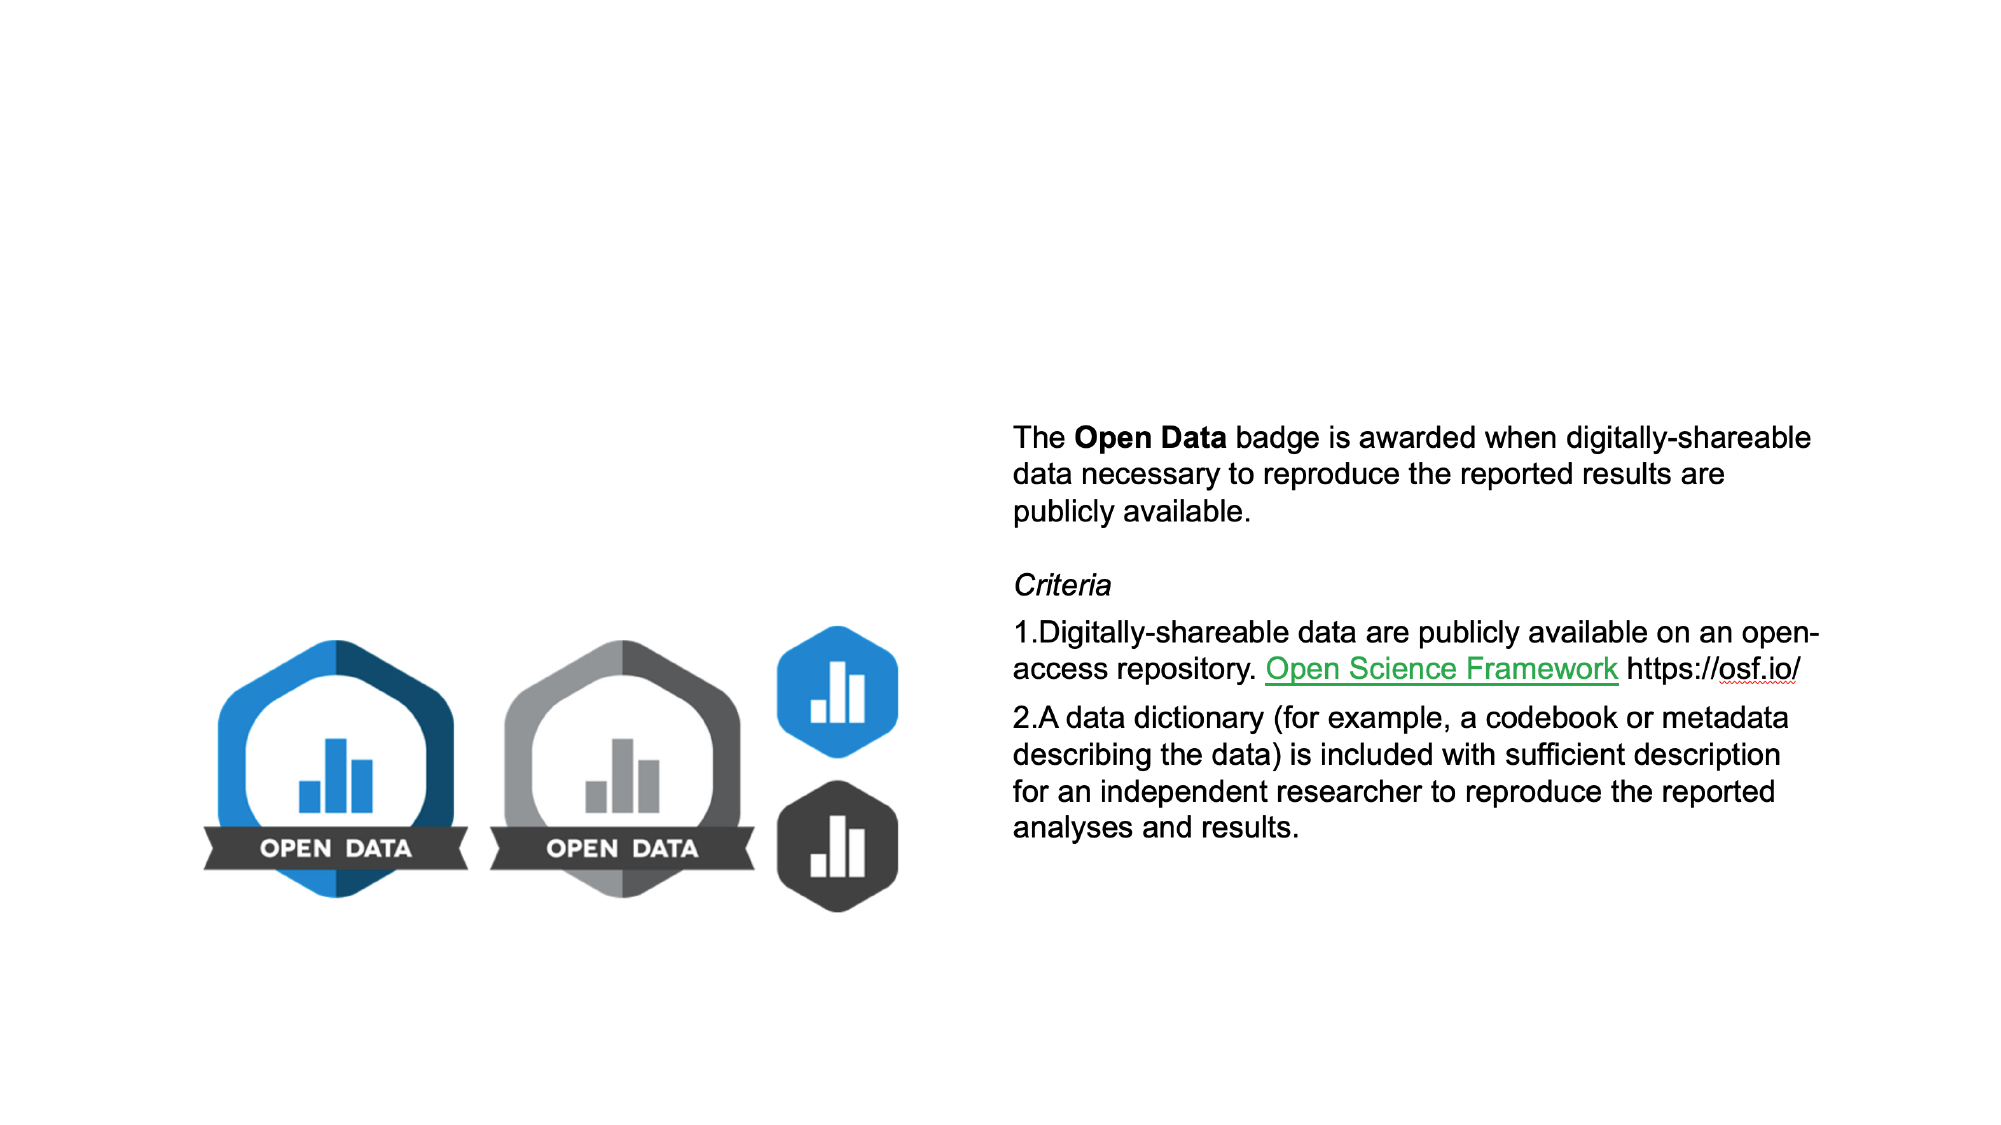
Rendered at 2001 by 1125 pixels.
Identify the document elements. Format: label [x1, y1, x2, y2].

picture [137, 364, 1863, 946]
